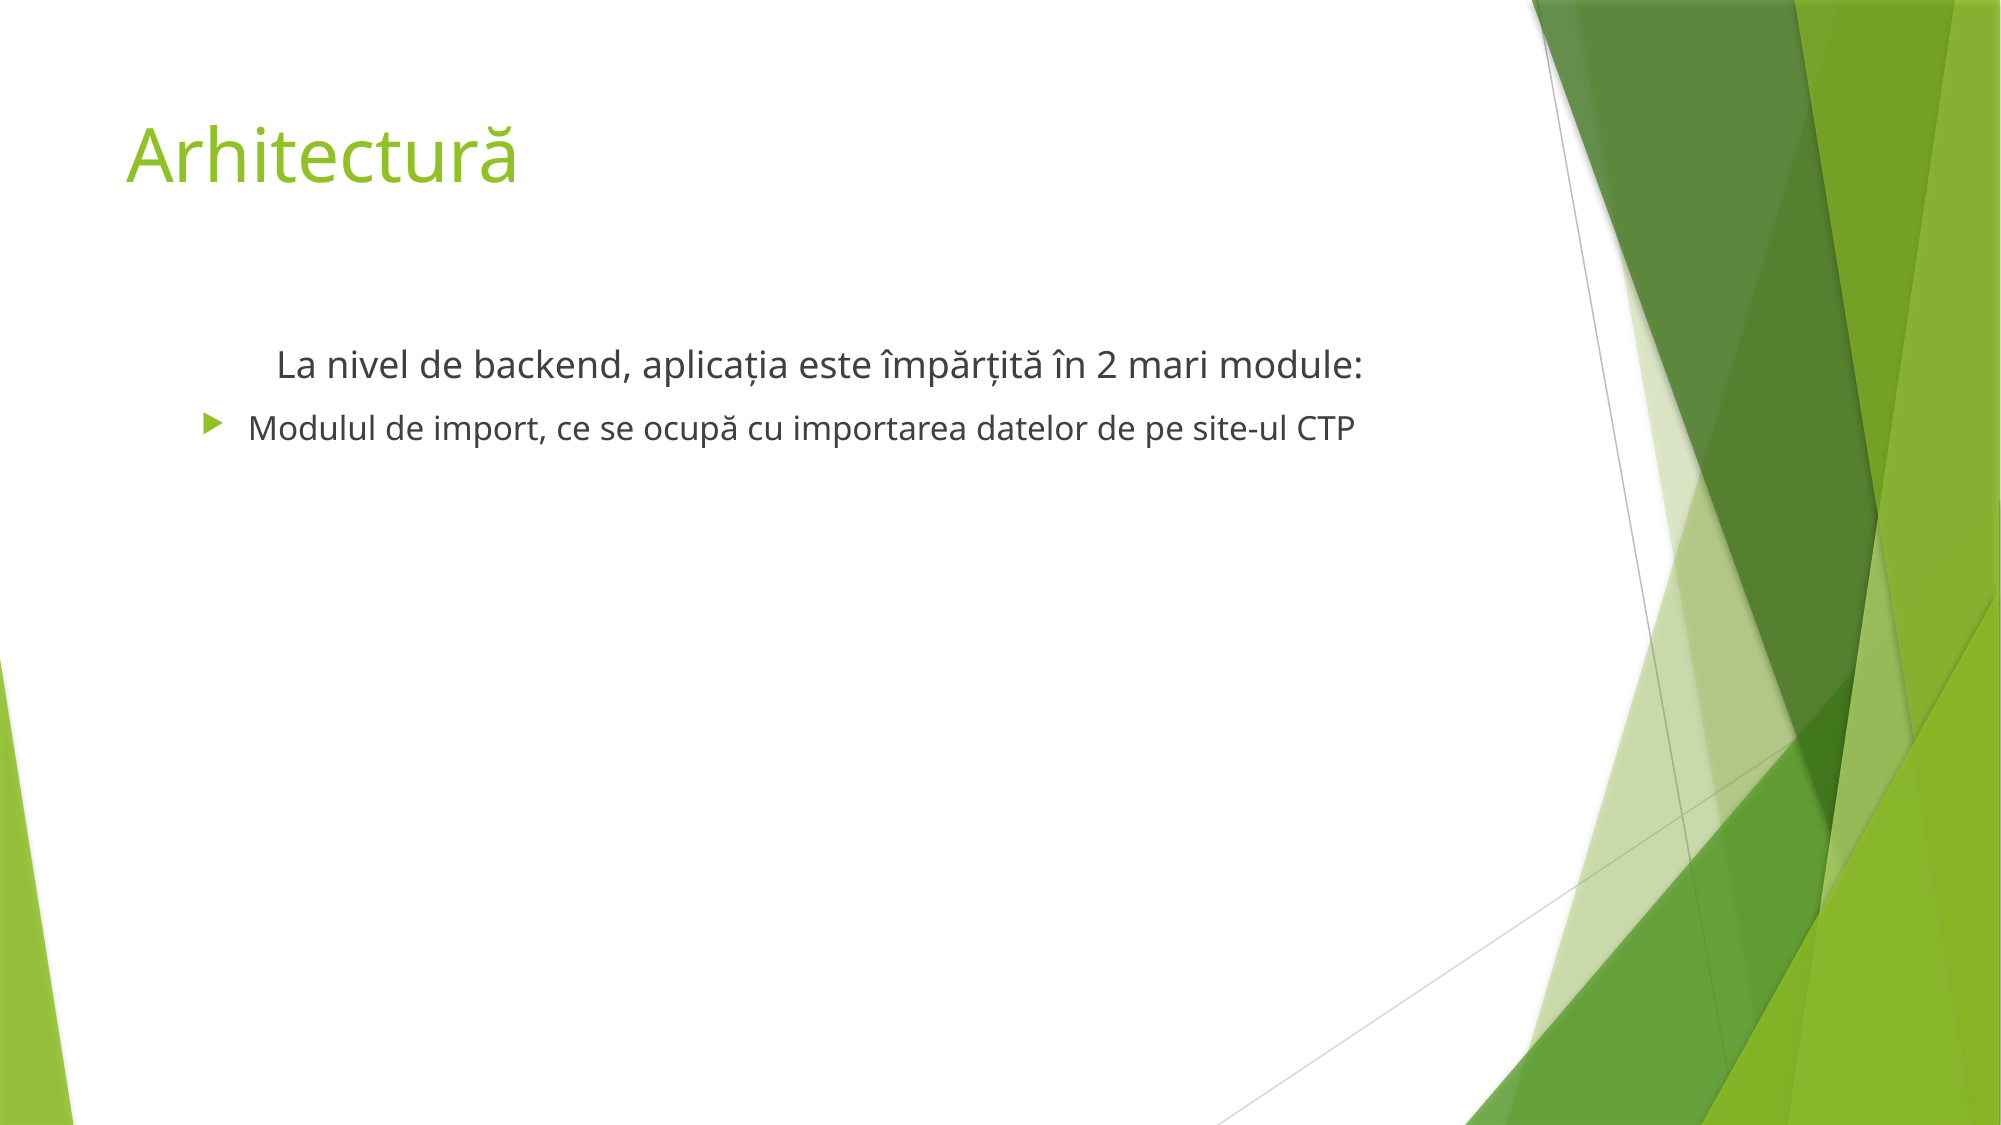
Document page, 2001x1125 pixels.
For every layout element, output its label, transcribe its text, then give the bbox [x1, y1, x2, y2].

list La nivel de backend, aplicația este împărțită în 2 mari module: Modulul de import, ce se ocupă cu importarea datelor de pe site-ul CTP [111, 333, 1522, 971]
title Arhitectură [111, 99, 1522, 317]
